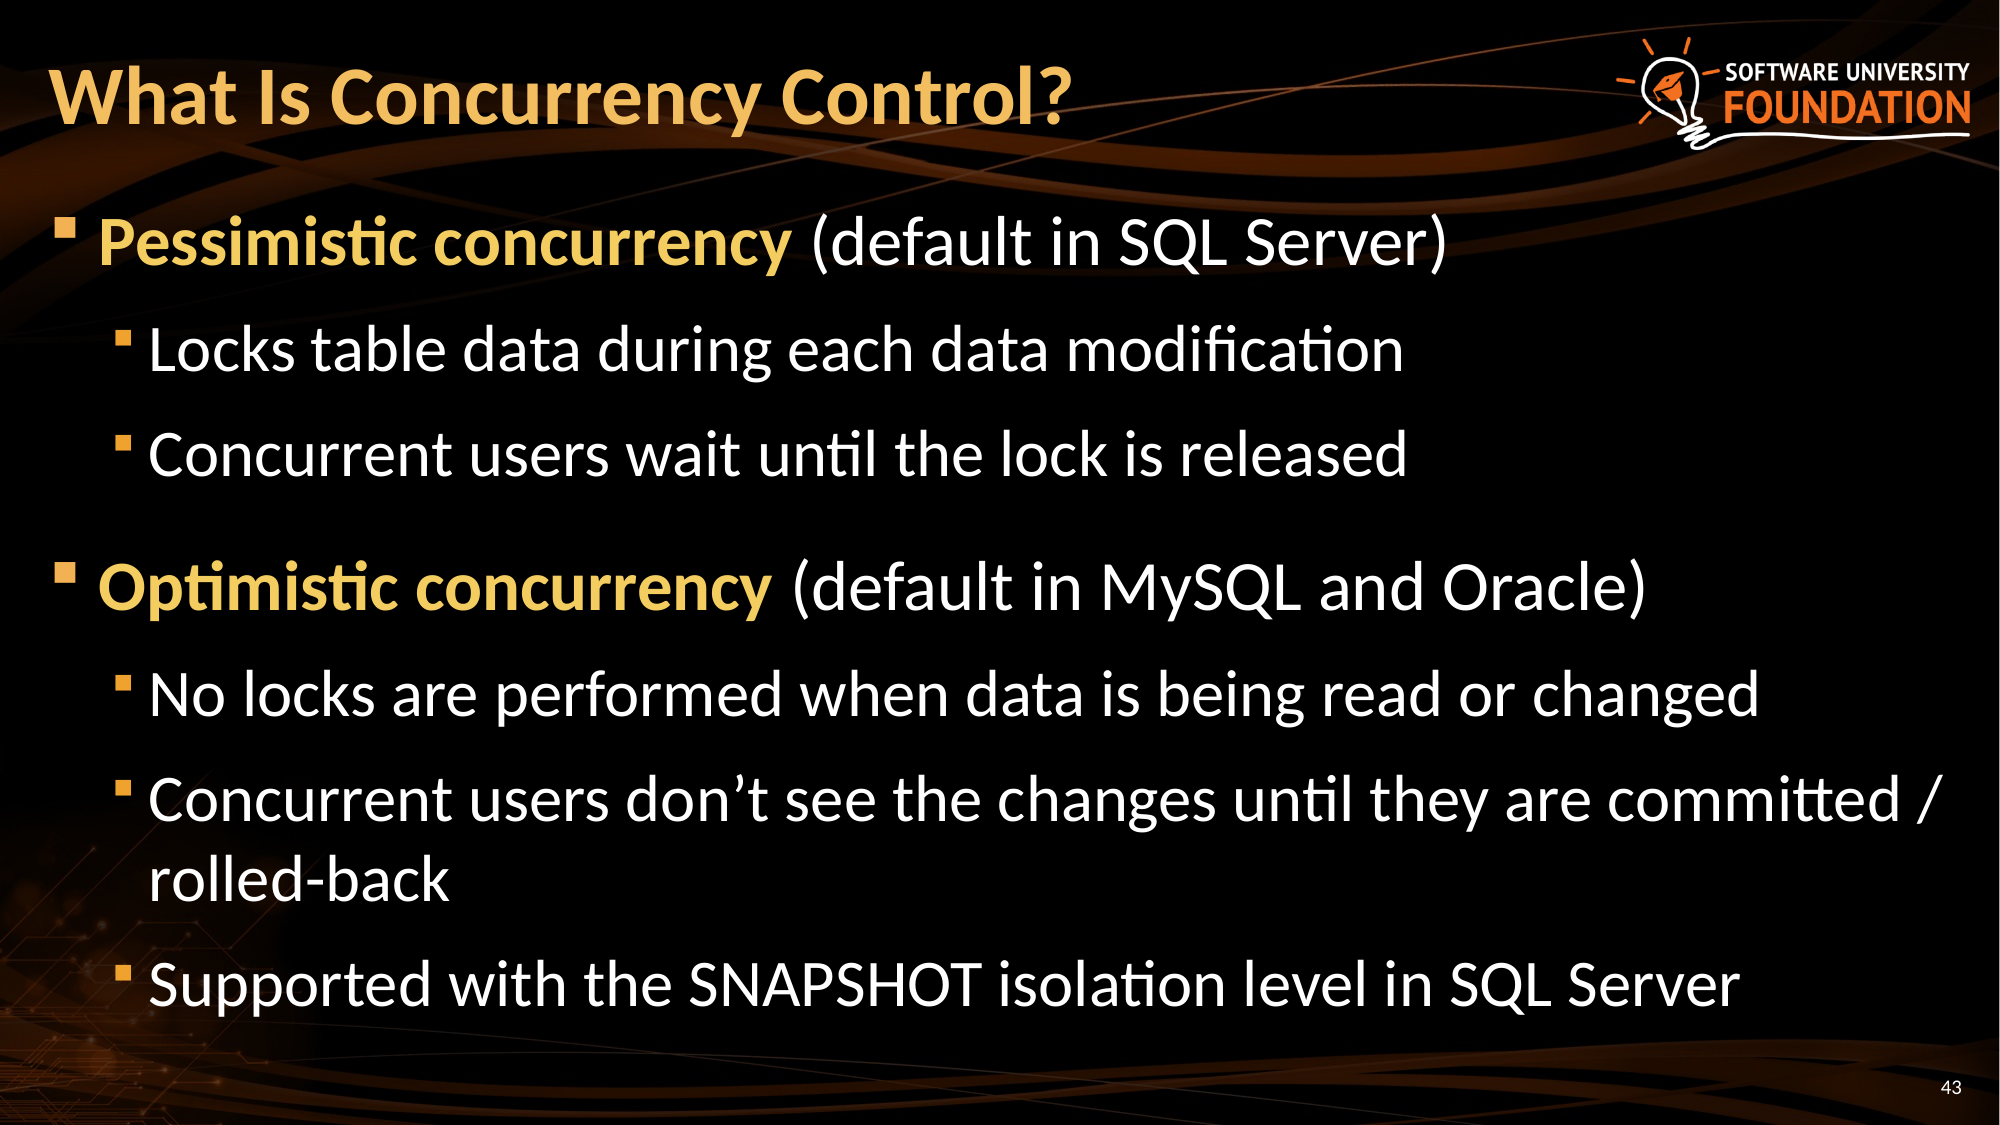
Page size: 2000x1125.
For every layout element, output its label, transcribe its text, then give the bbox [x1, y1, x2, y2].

list Pessimistic concurrency (default in SQL Server) Locks table data during each data modification Concurrent users wait until the lock is released Optimistic concurrency (default in MySQL and Oracle) No locks are performed when data is being read or changed Concurrent users don’t see the changes until they are committed / rolled-back Supported with the SNAPSHOT isolation level in SQL Server [31, 188, 1968, 1103]
picture [0, 0, 2000, 1125]
title What Is Concurrency Control? [30, 6, 1602, 189]
